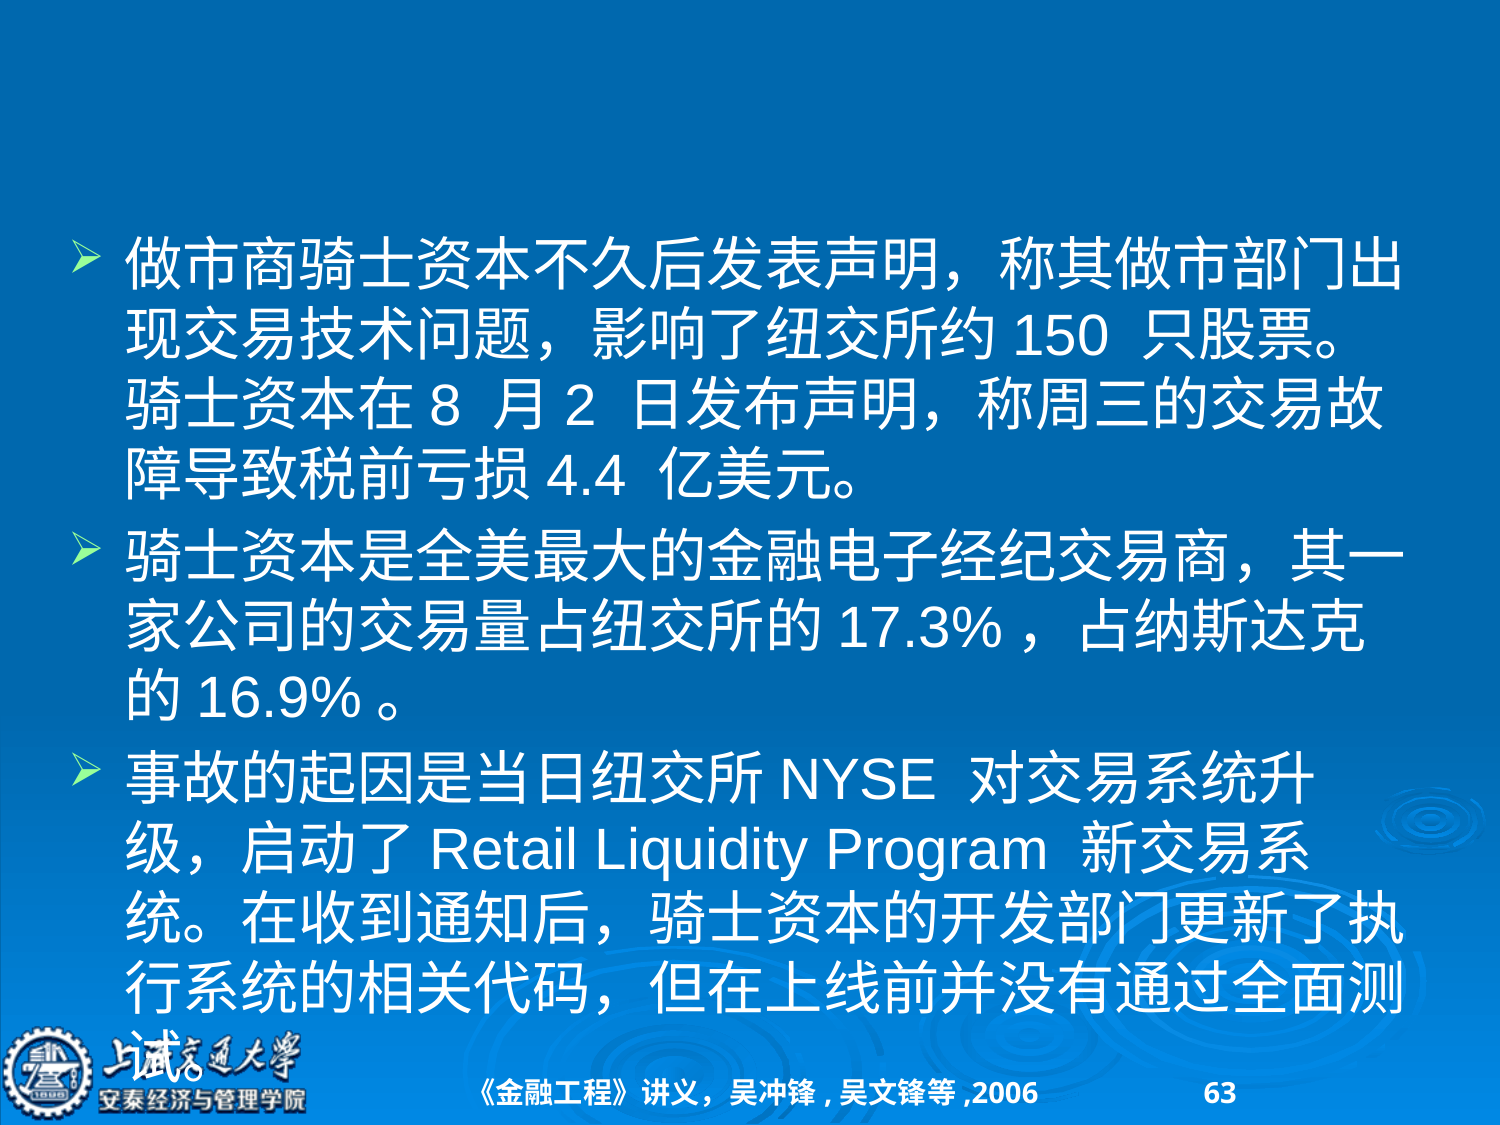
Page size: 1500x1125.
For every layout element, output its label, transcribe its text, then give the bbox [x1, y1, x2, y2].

list 做市商骑士资本不久后发表声明，称其做市部门出现交易技术问题，影响了纽交所约150 只股票。骑士资本在8 月2 日发布声明，称周三的交易故障导致税前亏损4.4 亿美元。 骑士资本是全美最大的金融电子经纪交易商，其一家公司的交易量占纽交所的17.3%，占纳斯达克的16.9%。 事故的起因是当日纽交所NYSE 对交易系统升级，启动了Retail Liquidity Program 新交易系统。在收到通知后，骑士资本的开发部门更新了执行系统的相关代码，但在上线前并没有通过全面测试。 [53, 220, 1424, 1028]
picture [0, 1017, 313, 1125]
